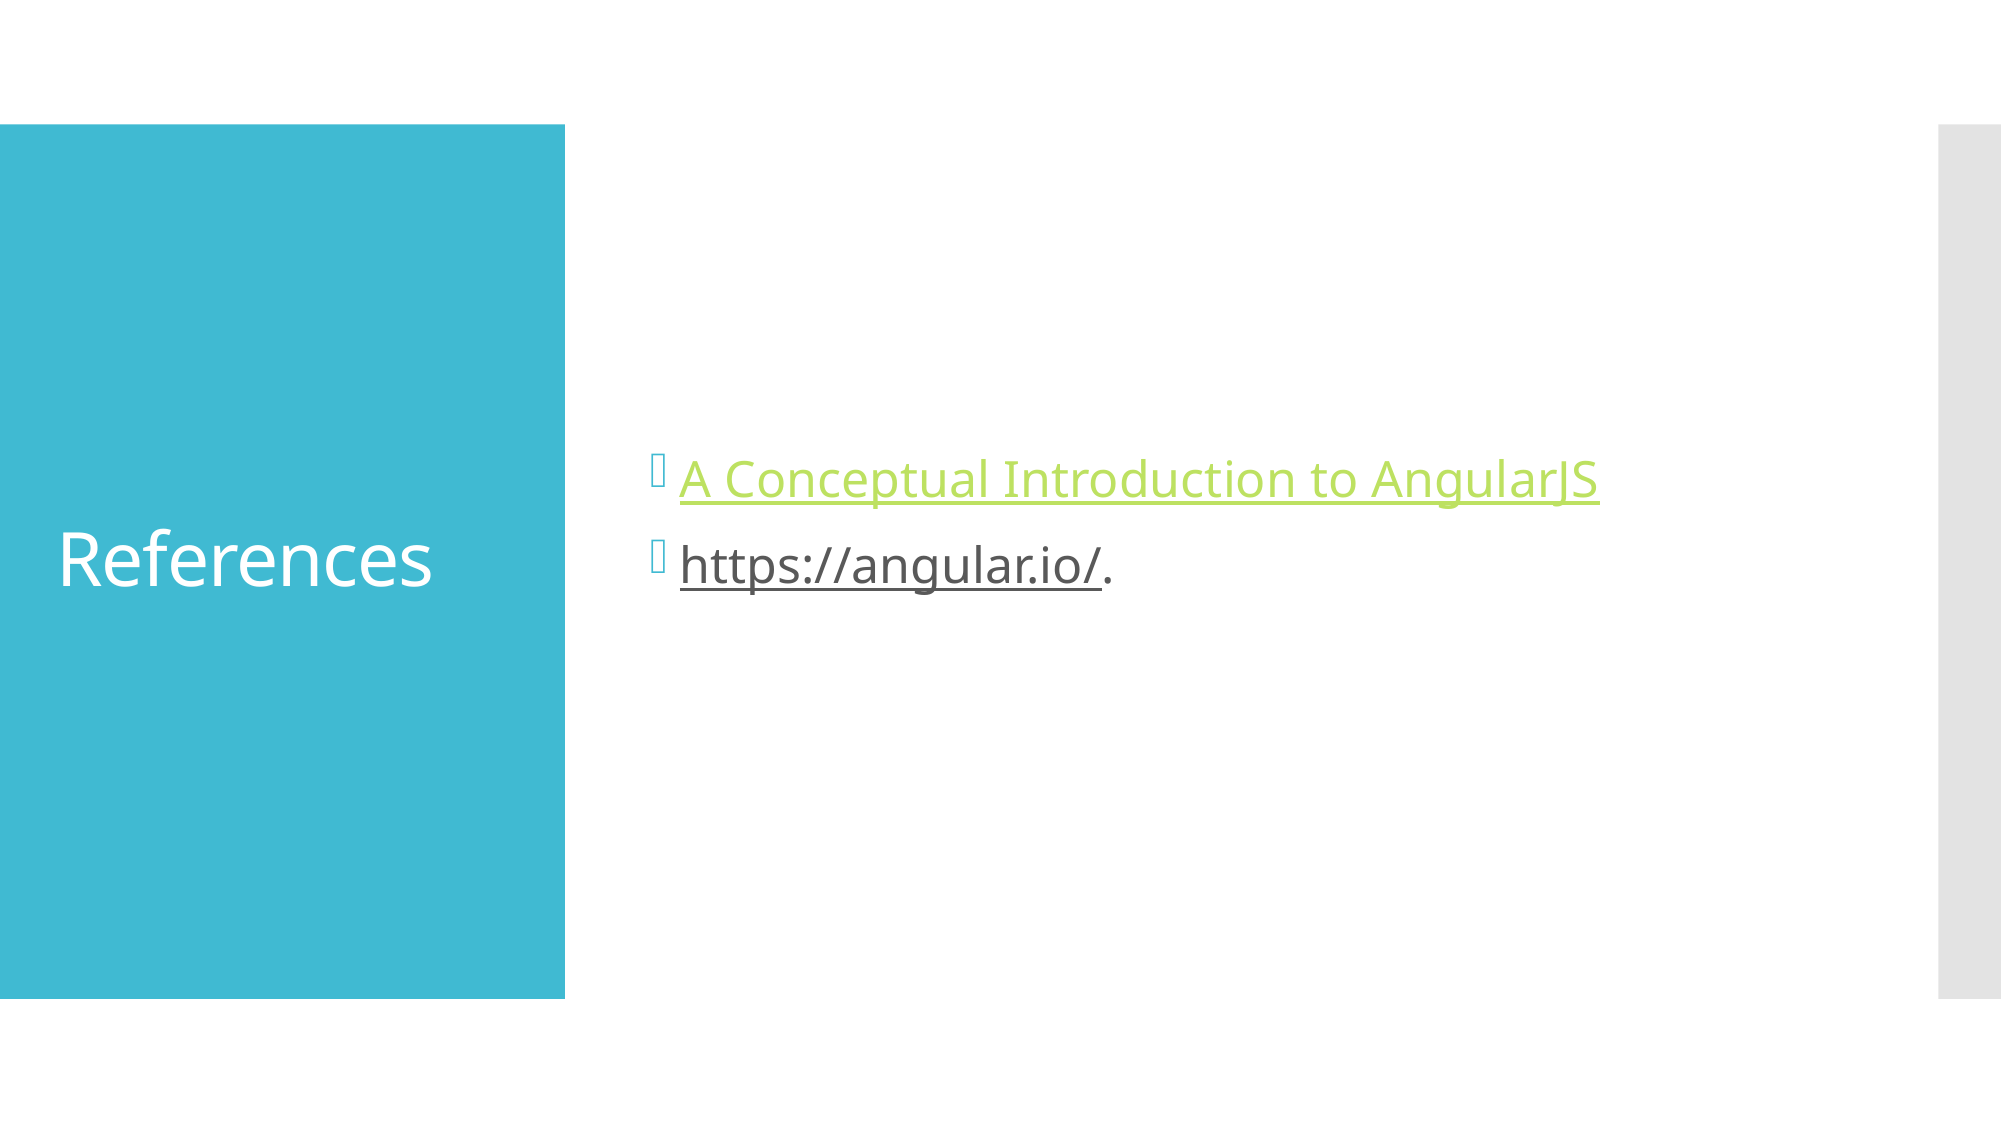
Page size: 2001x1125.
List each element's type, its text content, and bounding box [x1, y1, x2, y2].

title References [41, 184, 525, 940]
list A Conceptual Introduction to AngularJS https://angular.io/. [634, 141, 1835, 982]
